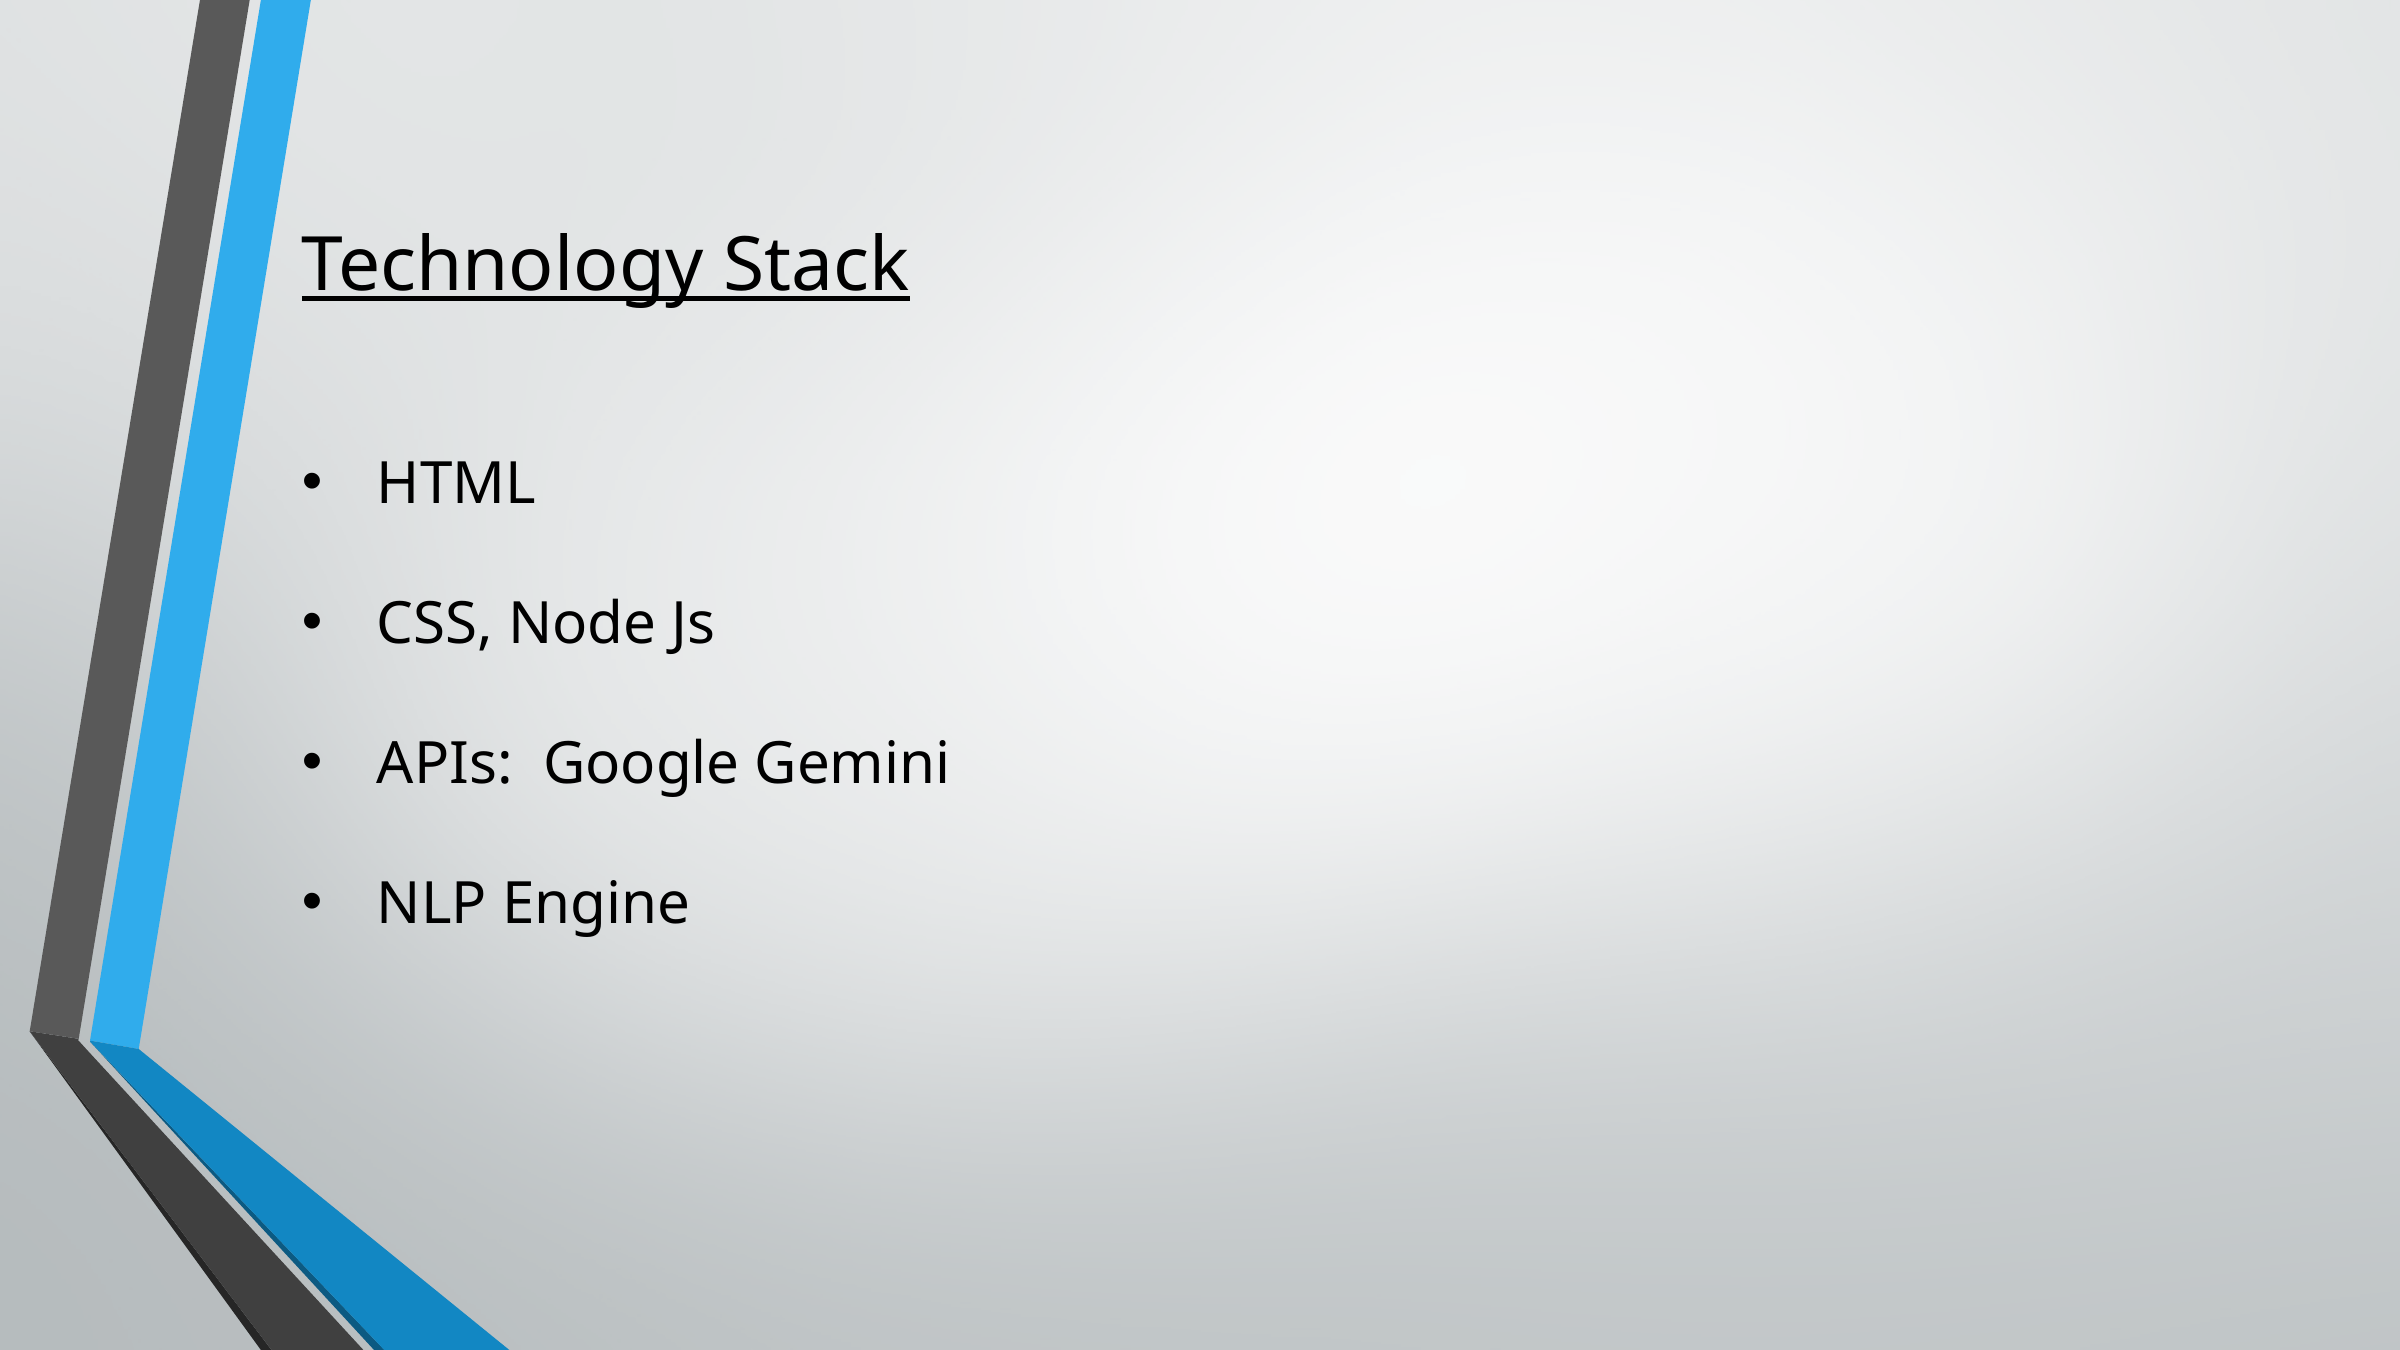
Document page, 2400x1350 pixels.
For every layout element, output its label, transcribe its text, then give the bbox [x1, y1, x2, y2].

text_box Technology Stack HTML CSS, Node Js APIs: Google Gemini NLP Engine [287, 207, 2270, 988]
text_box [130, 616, 287, 734]
